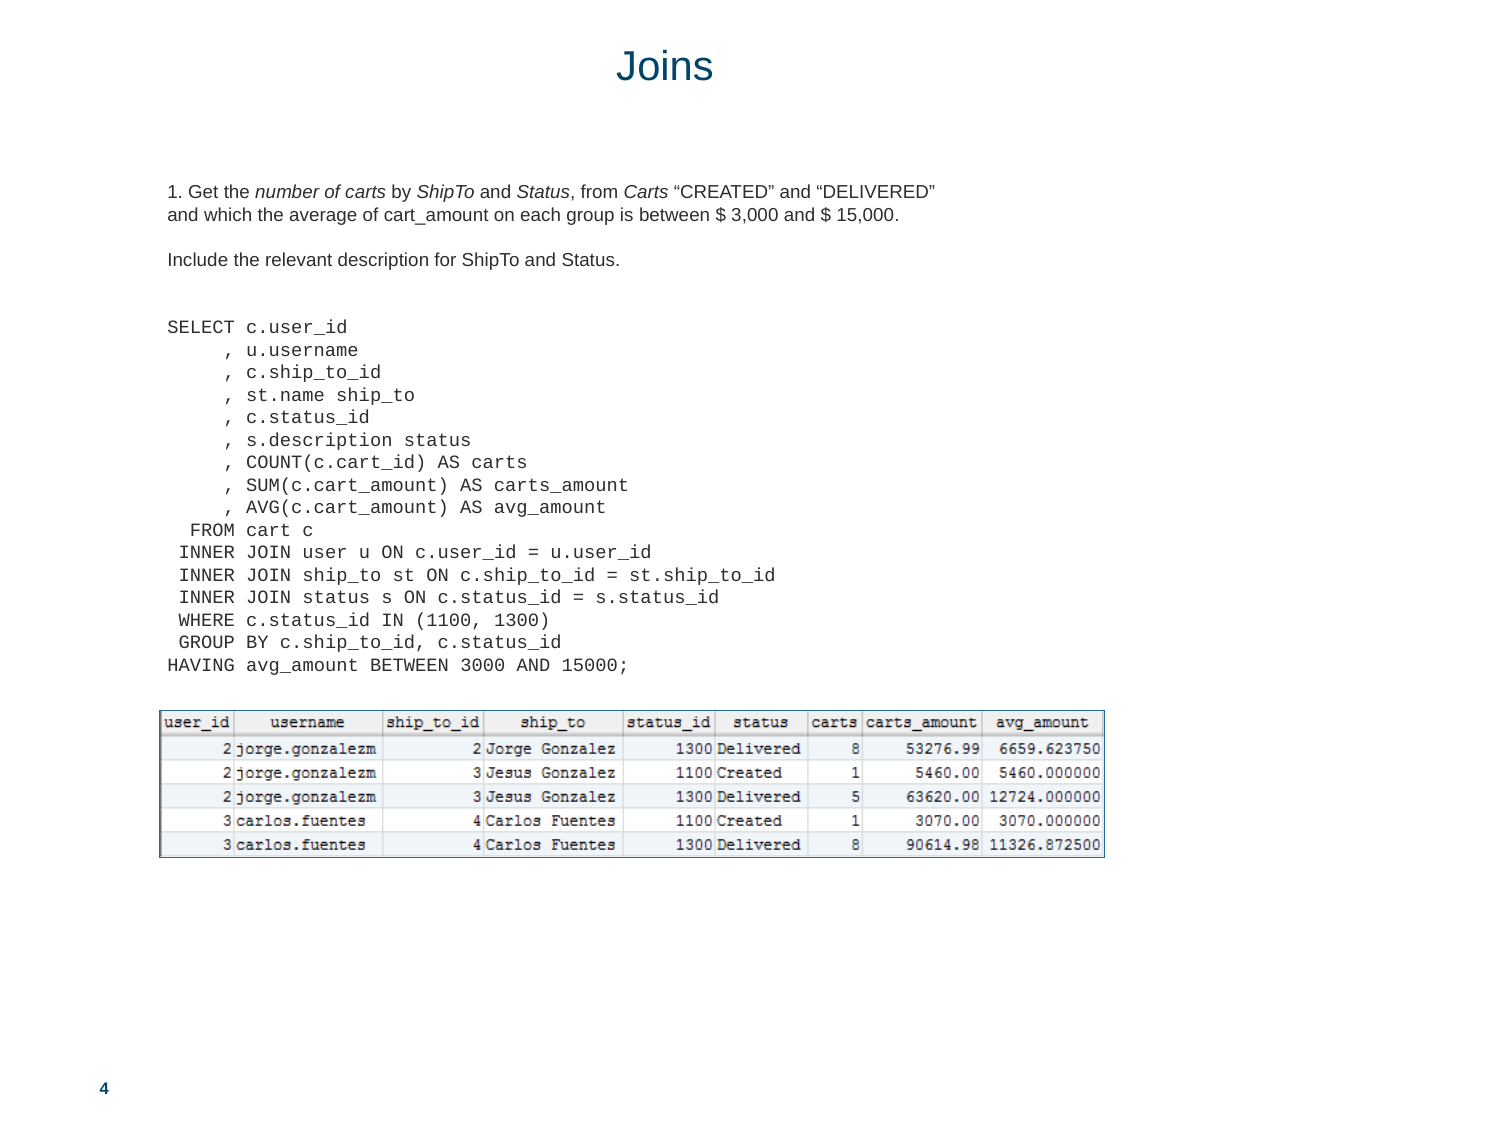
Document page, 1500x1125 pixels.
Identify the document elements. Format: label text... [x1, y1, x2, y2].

title Joins [74, 31, 1256, 103]
slide_number 4 [64, 1069, 124, 1106]
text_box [152, 172, 1105, 858]
